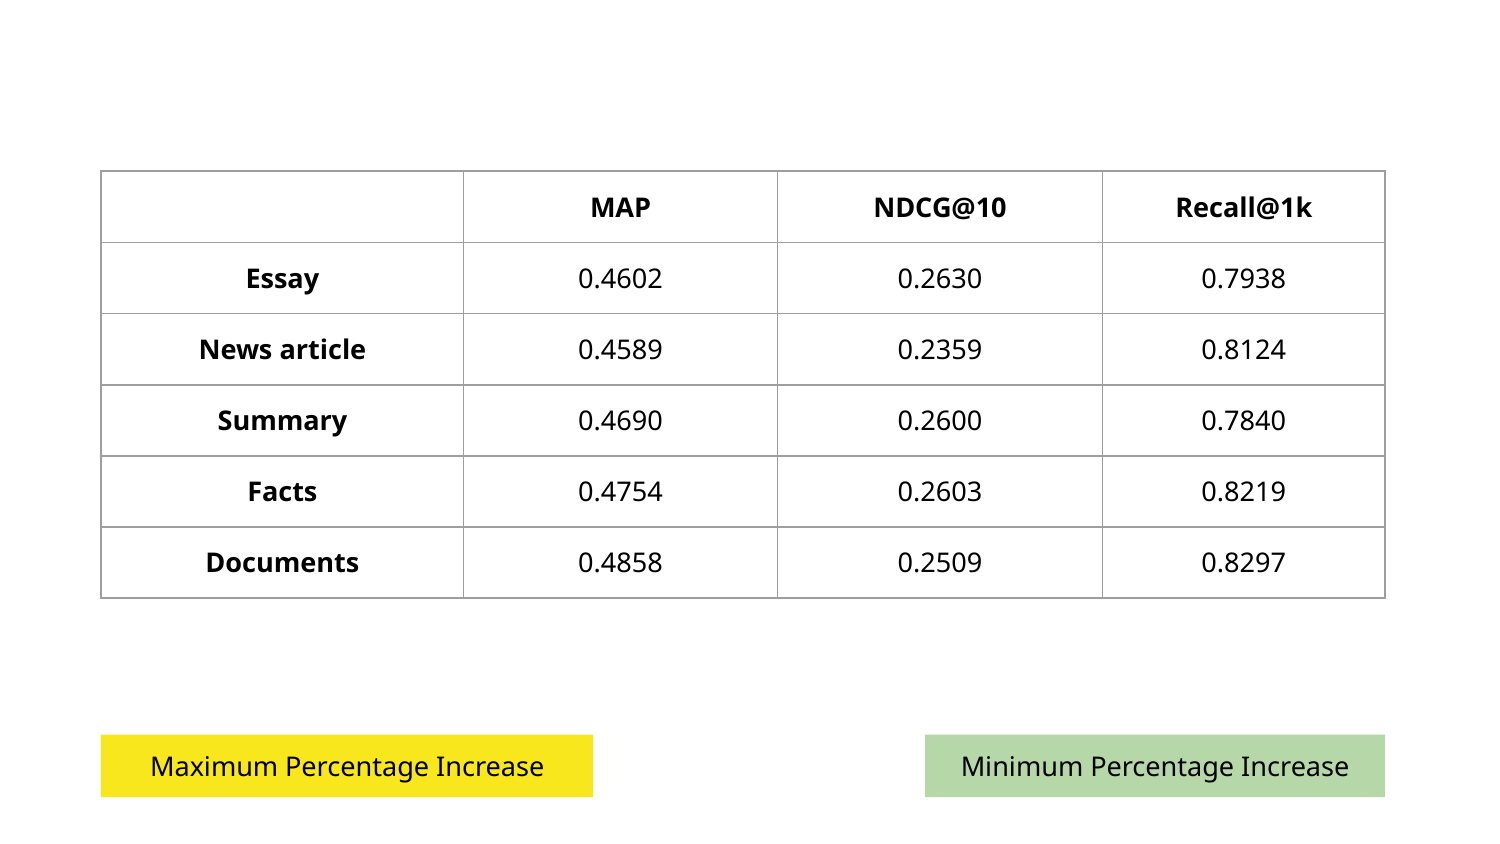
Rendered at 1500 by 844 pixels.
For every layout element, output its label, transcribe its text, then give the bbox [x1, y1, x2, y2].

table_cell 0.2600 [778, 386, 1102, 455]
table_cell 0.8124 [1103, 314, 1384, 384]
table_cell News article [102, 314, 463, 384]
table_cell Summary [102, 386, 463, 455]
table_header Recall@1k [1103, 172, 1384, 242]
table_cell 0.8297 [1103, 528, 1384, 597]
table_cell 0.8219 [1103, 457, 1384, 526]
table_header MAP [464, 172, 777, 242]
text_box Maximum Percentage Increase [100, 734, 594, 798]
table_cell Facts [102, 457, 463, 526]
table_cell Documents [102, 528, 463, 597]
table_cell 0.4690 [464, 386, 777, 455]
text_box Minimum Percentage Increase [925, 734, 1385, 798]
table_cell 0.2509 [778, 528, 1102, 597]
table_cell 0.4754 [464, 457, 777, 526]
table_cell 0.2630 [778, 243, 1102, 313]
table_header NDCG@10 [778, 172, 1102, 242]
table_cell 0.4602 [464, 243, 777, 313]
table_cell 0.7938 [1103, 243, 1384, 313]
table_cell 0.2603 [778, 457, 1102, 526]
table_cell 0.4589 [464, 314, 777, 384]
table_cell 0.2359 [778, 314, 1102, 384]
table_cell 0.4858 [464, 528, 777, 597]
table_cell 0.7840 [1103, 386, 1384, 455]
table_header [102, 172, 463, 242]
table_cell Essay [102, 243, 463, 313]
